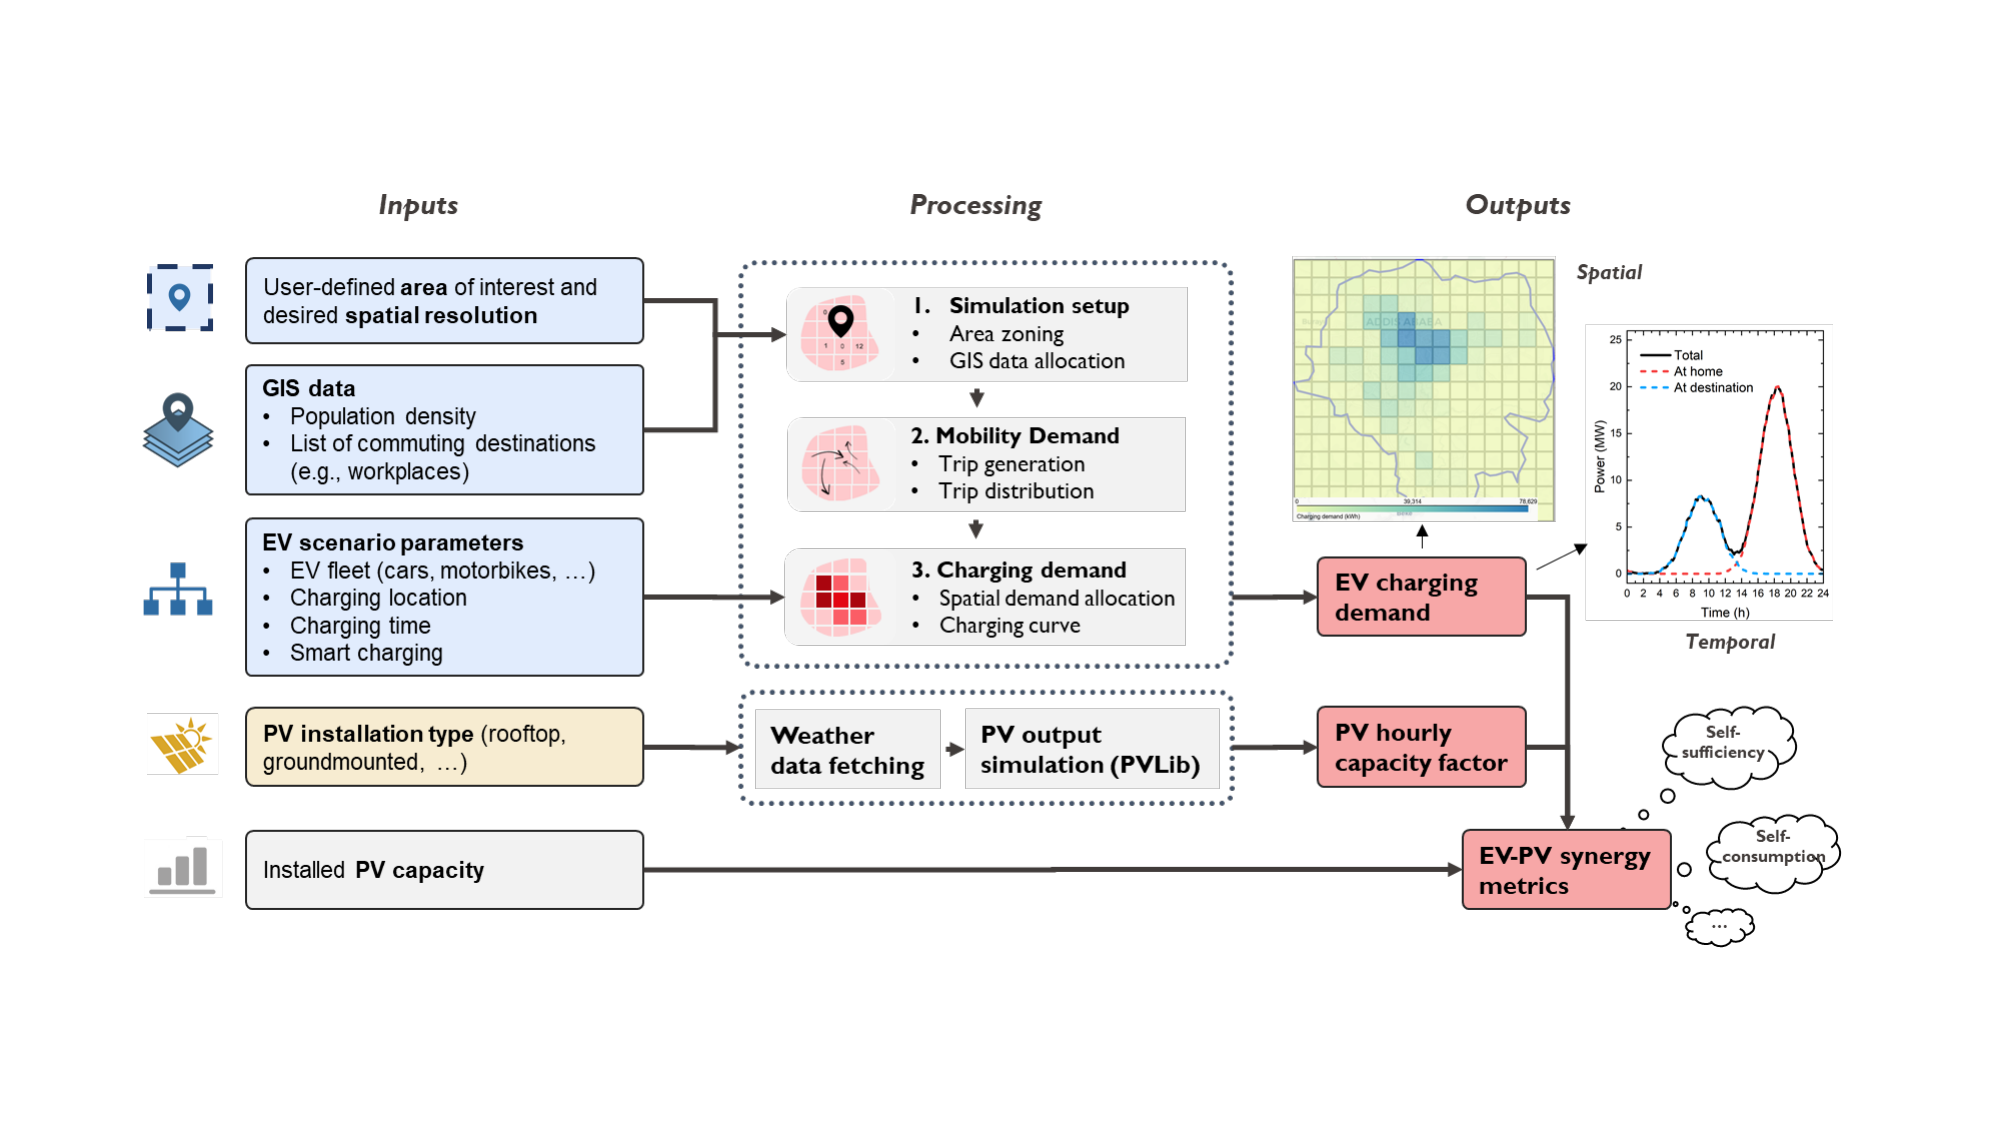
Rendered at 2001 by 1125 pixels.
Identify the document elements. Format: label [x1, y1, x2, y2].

picture [137, 177, 1863, 948]
